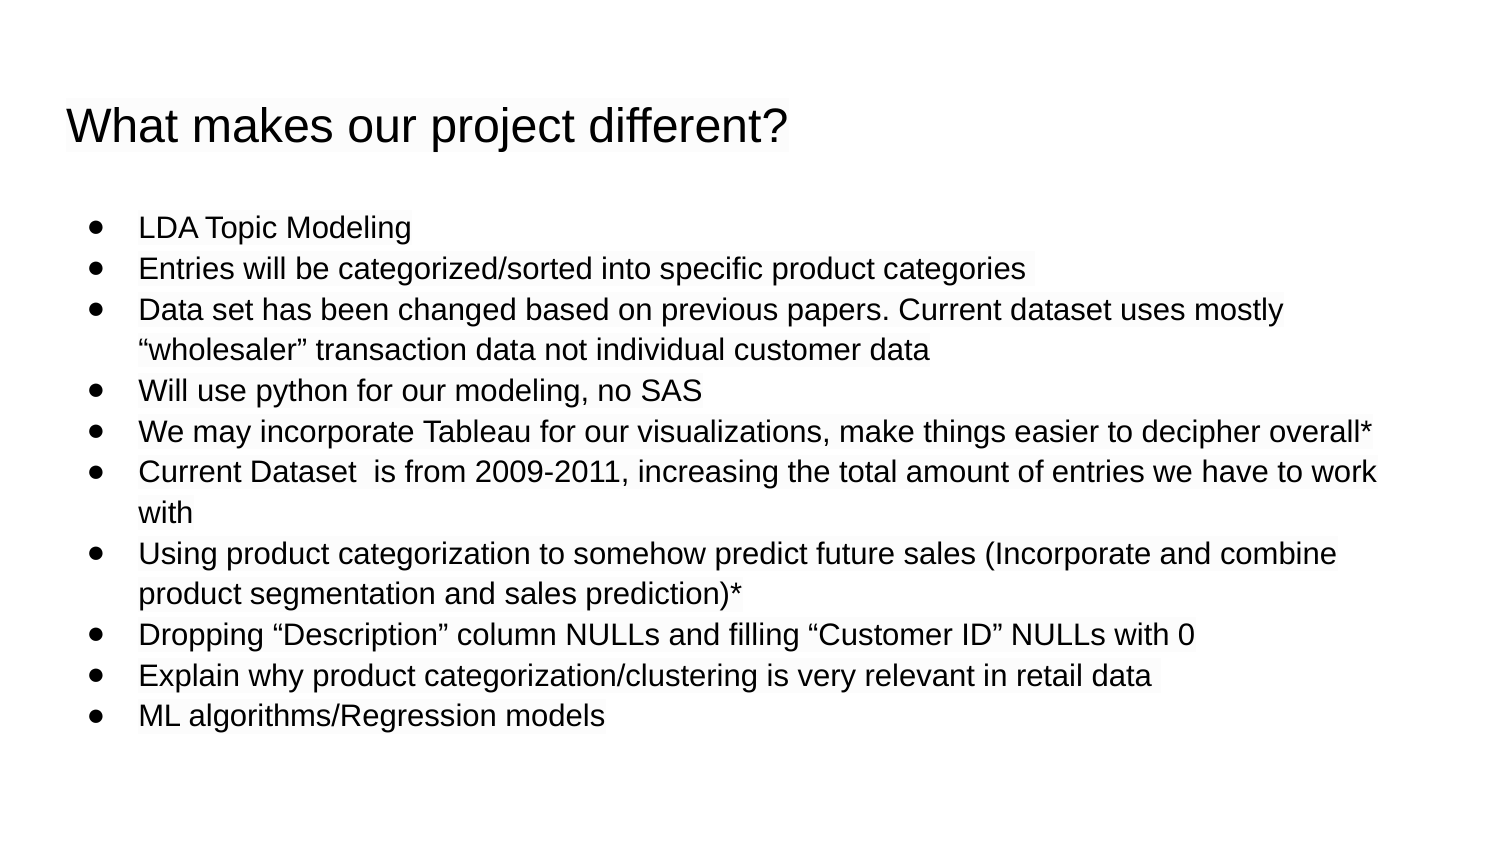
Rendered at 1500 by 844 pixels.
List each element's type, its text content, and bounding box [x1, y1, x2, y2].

title What makes our project different? [51, 72, 1449, 167]
list LDA Topic Modeling Entries will be categorized/sorted into specific product categories Data set has been changed based on previous papers. Current dataset uses mostly “wholesaler” transaction data not individual customer data Will use python for our modeling, no SAS We may incorporate Tableau for our visualizations, make things easier to decipher overall* Current Dataset is from 2009-2011, increasing the total amount of entries we have to work with Using product categorization to somehow predict future sales (Incorporate and combine product segmentation and sales prediction)* Dropping “Description” column NULLs and filling “Customer ID” NULLs with 0 Explain why product categorization/clustering is very relevant in retail data ML algorithms/Regression models [51, 189, 1449, 750]
